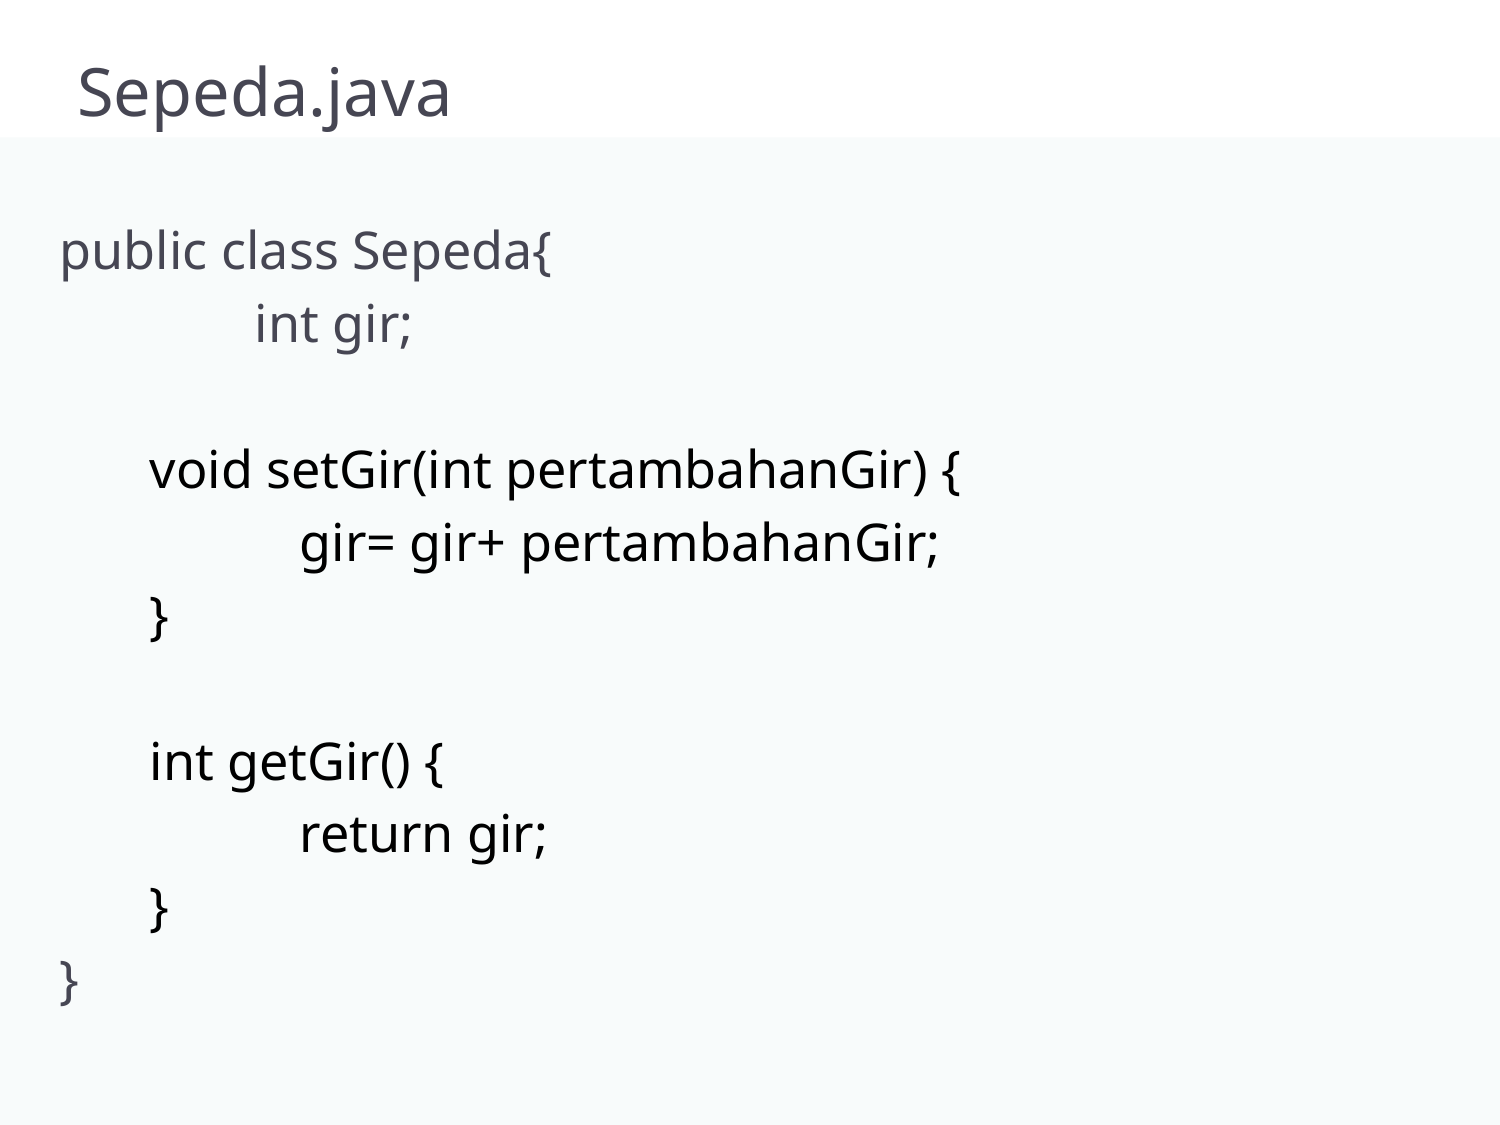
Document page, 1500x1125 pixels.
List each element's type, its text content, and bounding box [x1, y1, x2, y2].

list public class Sepeda{ int gir; void setGir(int pertambahanGir) { gir= gir+ pertambahanGir; } int getGir() { return gir; } } [0, 137, 1500, 1125]
title Sepeda.java [62, 24, 1438, 137]
